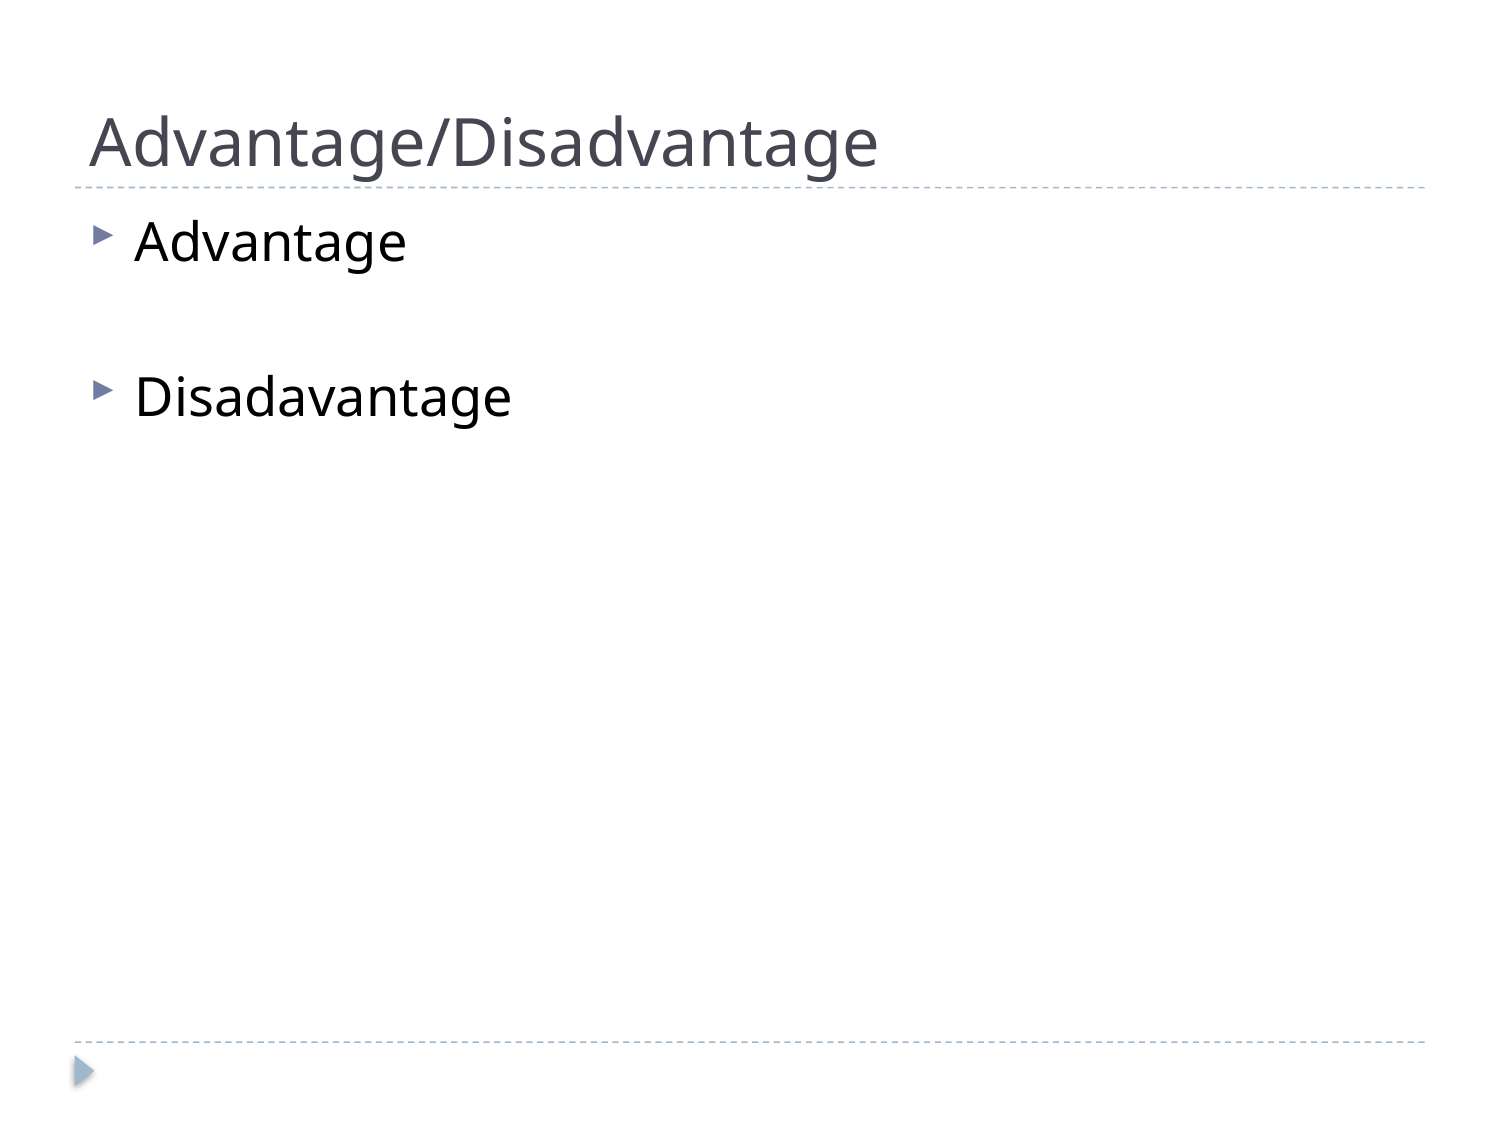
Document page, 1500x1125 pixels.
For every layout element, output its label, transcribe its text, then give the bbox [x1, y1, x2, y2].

list Advantage Disadavantage [75, 200, 1425, 1010]
title Advantage/Disadvantage [75, 24, 1425, 188]
